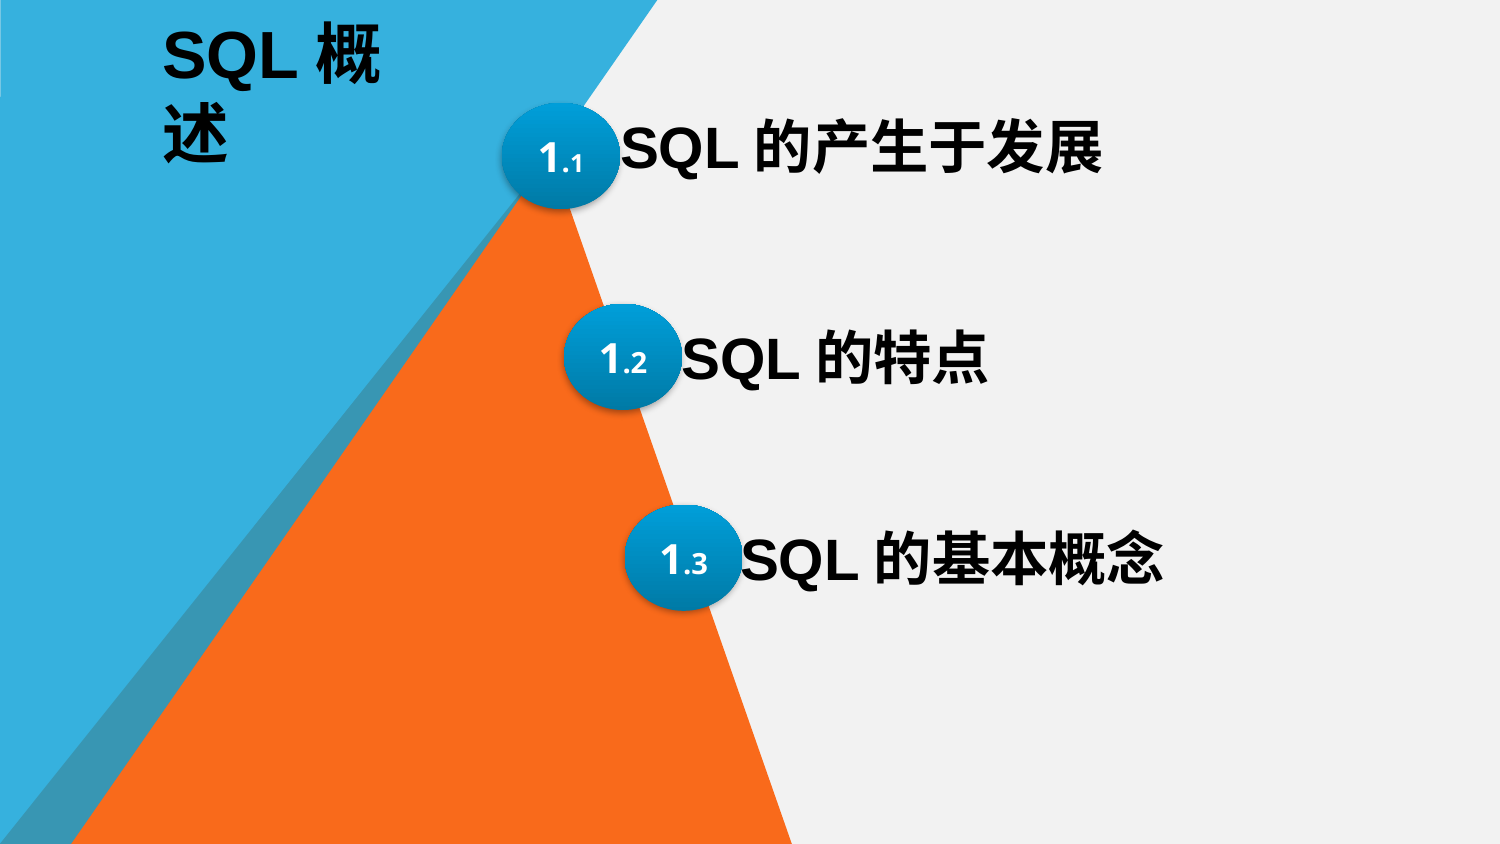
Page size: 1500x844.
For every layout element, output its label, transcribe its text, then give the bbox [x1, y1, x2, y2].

text_box SQL的产生于发展 [605, 102, 1119, 188]
text_box SQL的基本概念 [725, 514, 1180, 600]
title SQL概述 [147, 39, 449, 143]
text_box SQL的特点 [666, 313, 1005, 399]
text_box 1.1 [501, 102, 609, 210]
text_box 1.3 [624, 504, 743, 611]
text_box 1.2 [563, 303, 683, 411]
